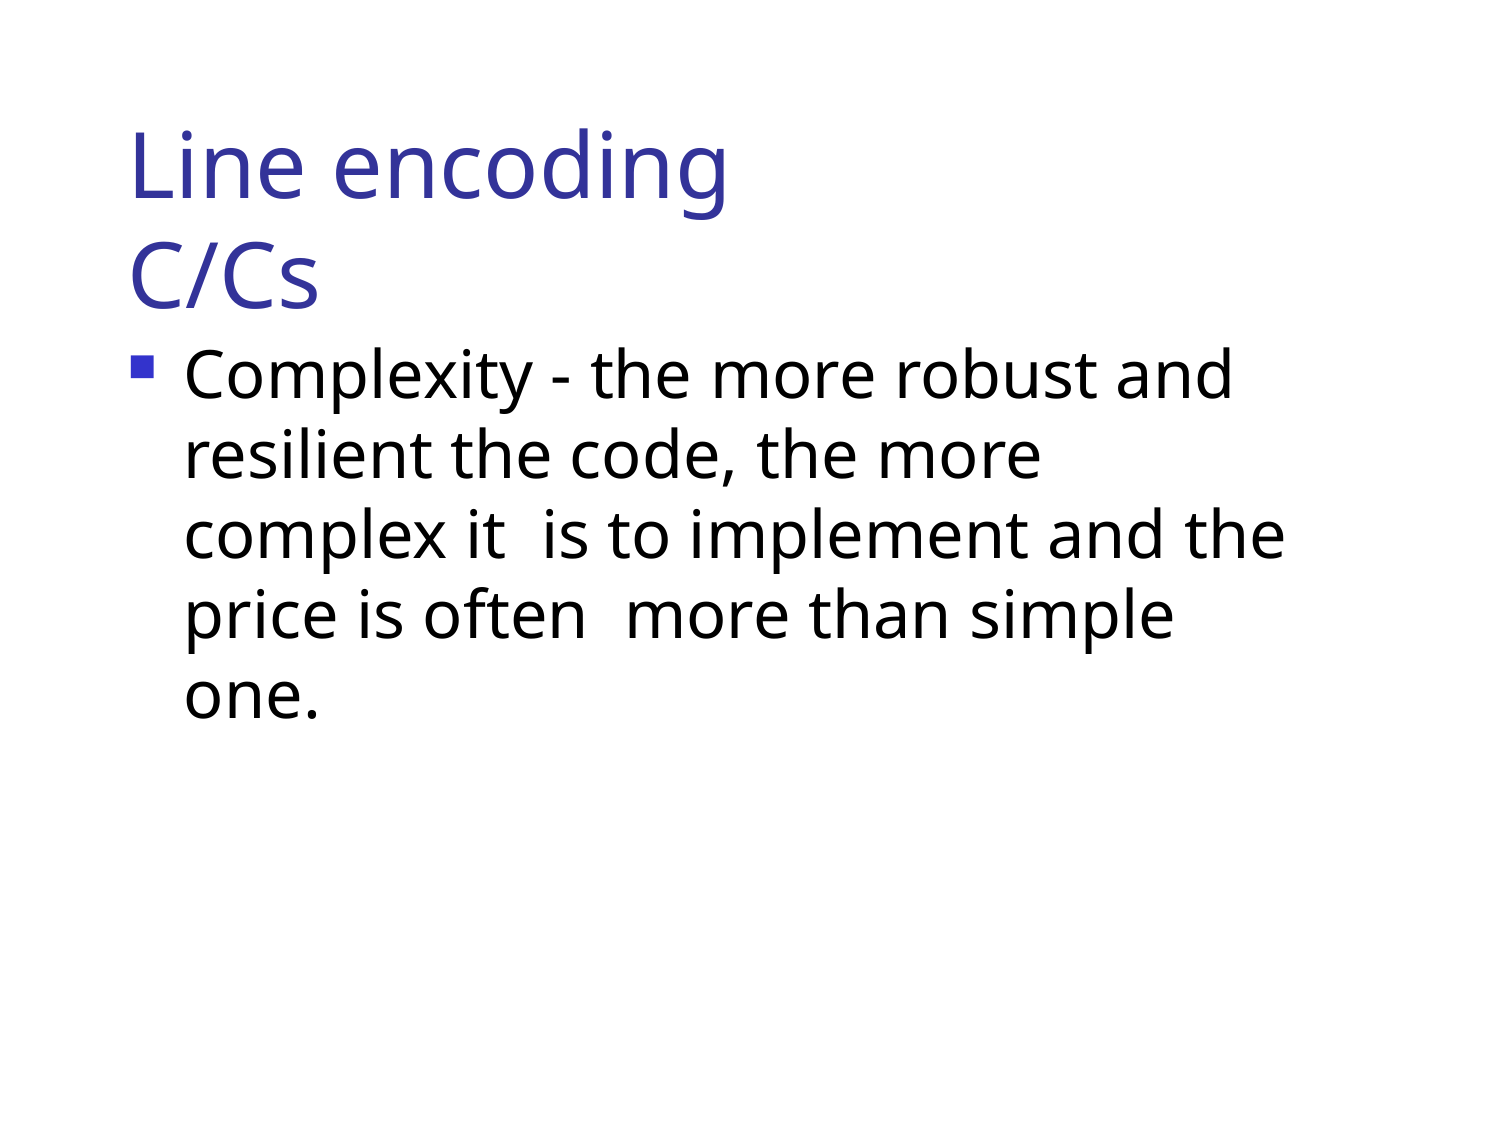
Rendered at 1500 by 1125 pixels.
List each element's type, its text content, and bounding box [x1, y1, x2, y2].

text_box Complexity - the more robust and resilient the code, the more complex it is to implement and the price is often more than simple one. [125, 329, 1321, 732]
title Line encoding C/Cs [125, 104, 904, 328]
